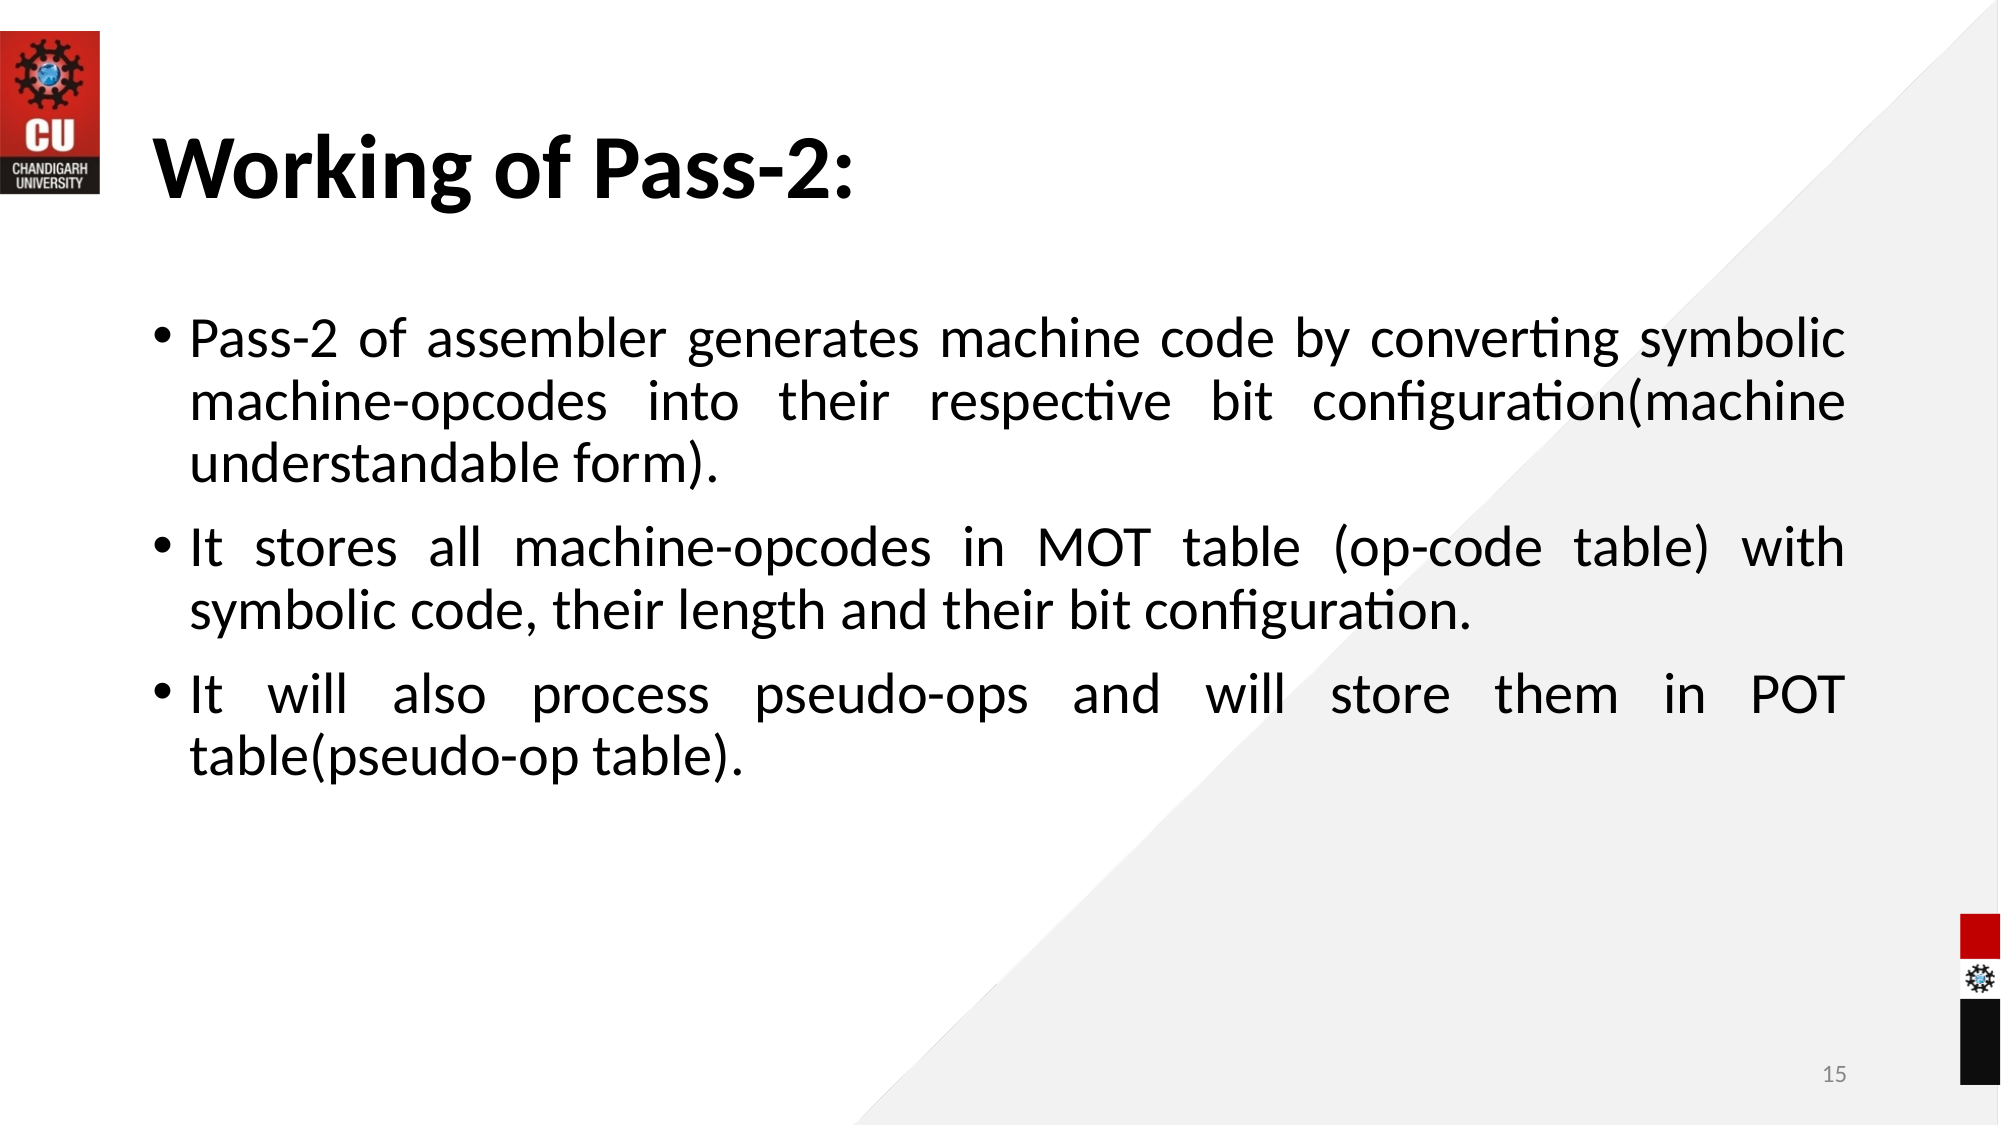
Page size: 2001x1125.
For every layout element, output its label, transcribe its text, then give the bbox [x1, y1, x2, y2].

picture [0, 0, 2001, 1125]
title Working of Pass-2: [137, 59, 1863, 278]
slide_number ‹#› [1412, 1042, 1863, 1103]
list Pass-2 of assembler generates machine code by converting symbolic machine-opcodes into their respective bit configuration(machine understandable form). It stores all machine-opcodes in MOT table (op-code table) with symbolic code, their length and their bit configuration. It will also process pseudo-ops and will store them in POT table(pseudo-op table). [137, 299, 1863, 1014]
